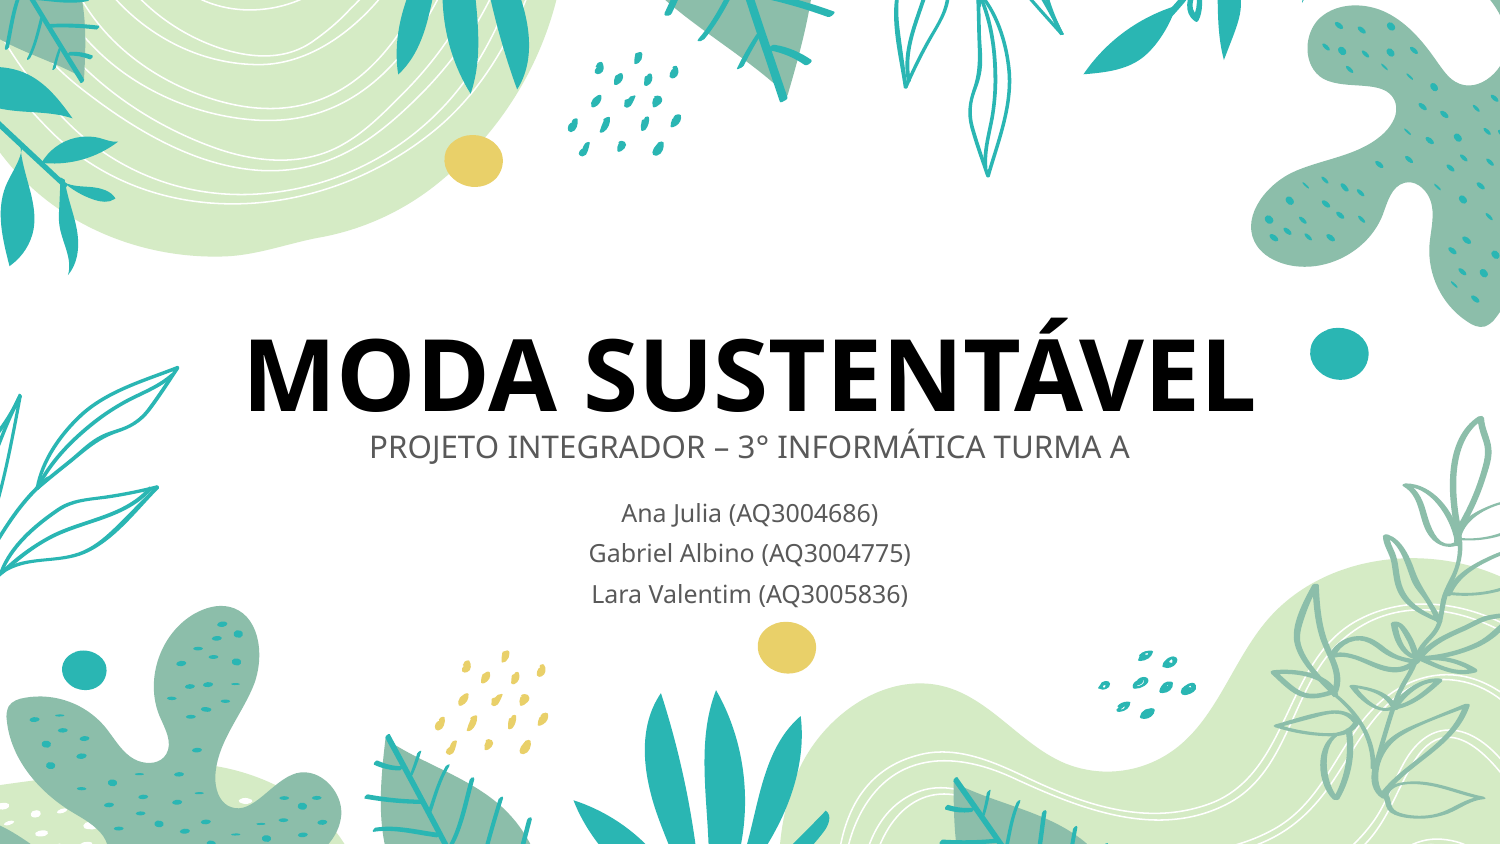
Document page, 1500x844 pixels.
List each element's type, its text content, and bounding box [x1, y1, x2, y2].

subtitle PROJETO INTEGRADOR – 3° INFORMÁTICA TURMA A Ana Julia (AQ3004686) Gabriel Albino (AQ3004775) Lara Valentim (AQ3005836) [117, 406, 1383, 581]
title MODA SUSTENTÁVEL [117, 110, 1383, 406]
